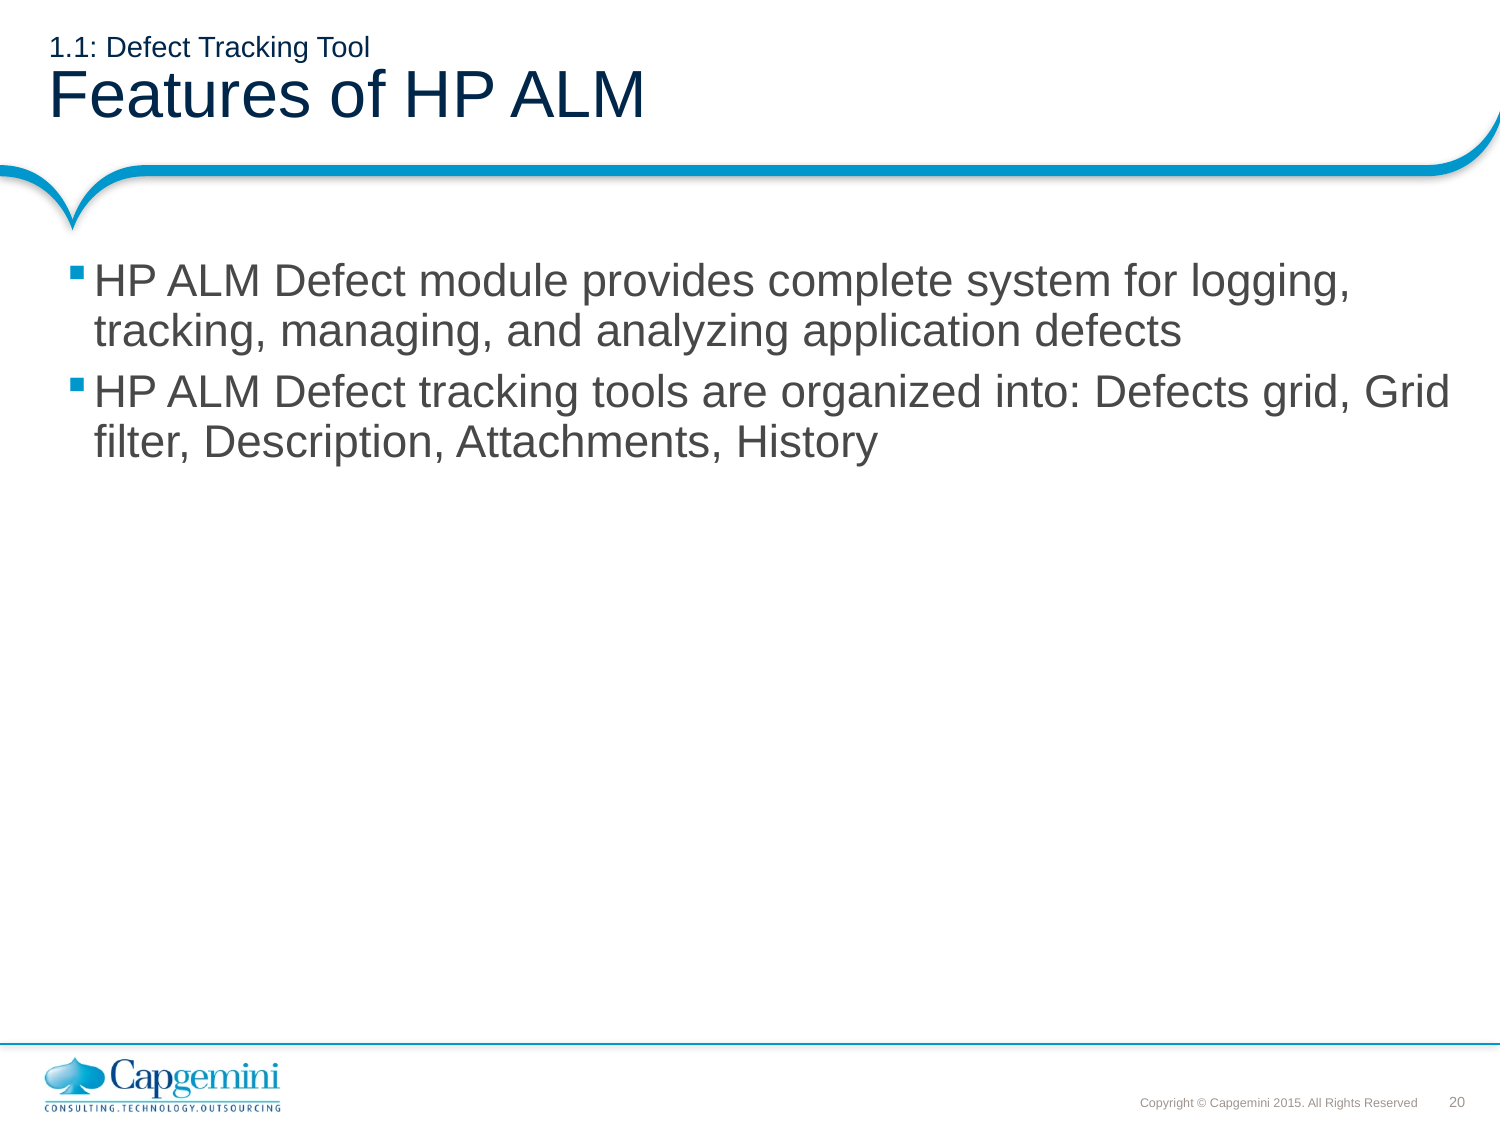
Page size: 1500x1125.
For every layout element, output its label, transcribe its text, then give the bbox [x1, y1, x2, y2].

picture [44, 1056, 281, 1113]
list HP ALM Defect module provides complete system for logging, tracking, managing, and analyzing application defects HP ALM Defect tracking tools are organized into: Defects grid, Grid filter, Description, Attachments, History [48, 245, 1500, 1007]
title 1.1: Defect Tracking Tool Features of HP ALM [0, 0, 1500, 165]
